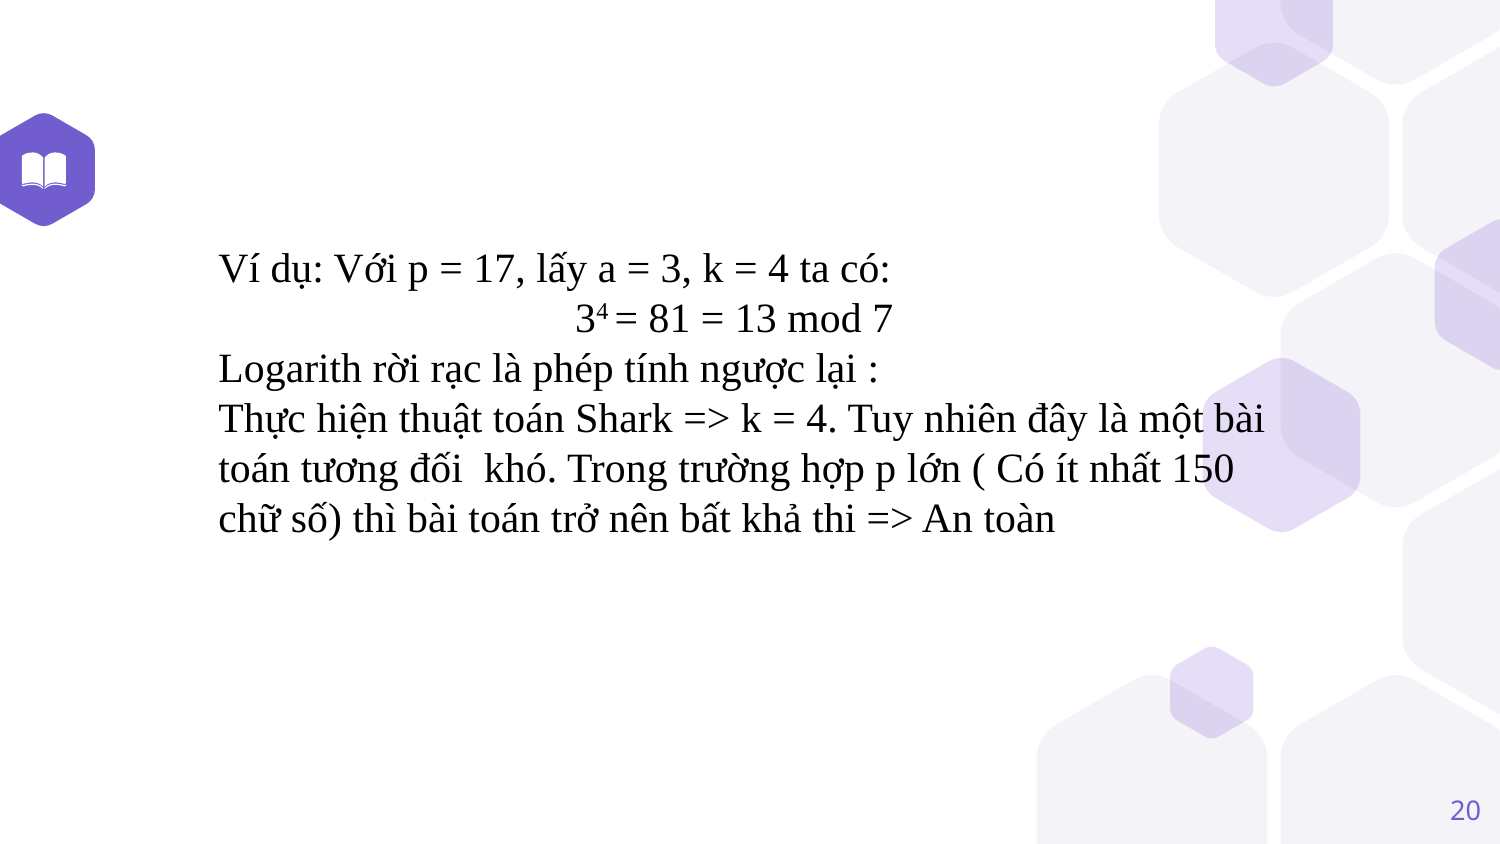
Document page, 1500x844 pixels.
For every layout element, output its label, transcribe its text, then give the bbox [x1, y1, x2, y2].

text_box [21, 152, 67, 190]
text_box Ví dụ: Với p = 17, lấy a = 3, k = 4 ta có: 34 = 81 = 13 mod 7 Logarith rời rạc là phép tính ngược lại : Thực hiện thuật toán Shark => k = 4. Tuy nhiên đây là một bài toán tương đối khó. Trong trường hợp p lớn ( Có ít nhất 150 chữ số) thì bài toán trở nên bất khả thi => An toàn [203, 233, 1281, 549]
slide_number 20 [1391, 779, 1482, 844]
